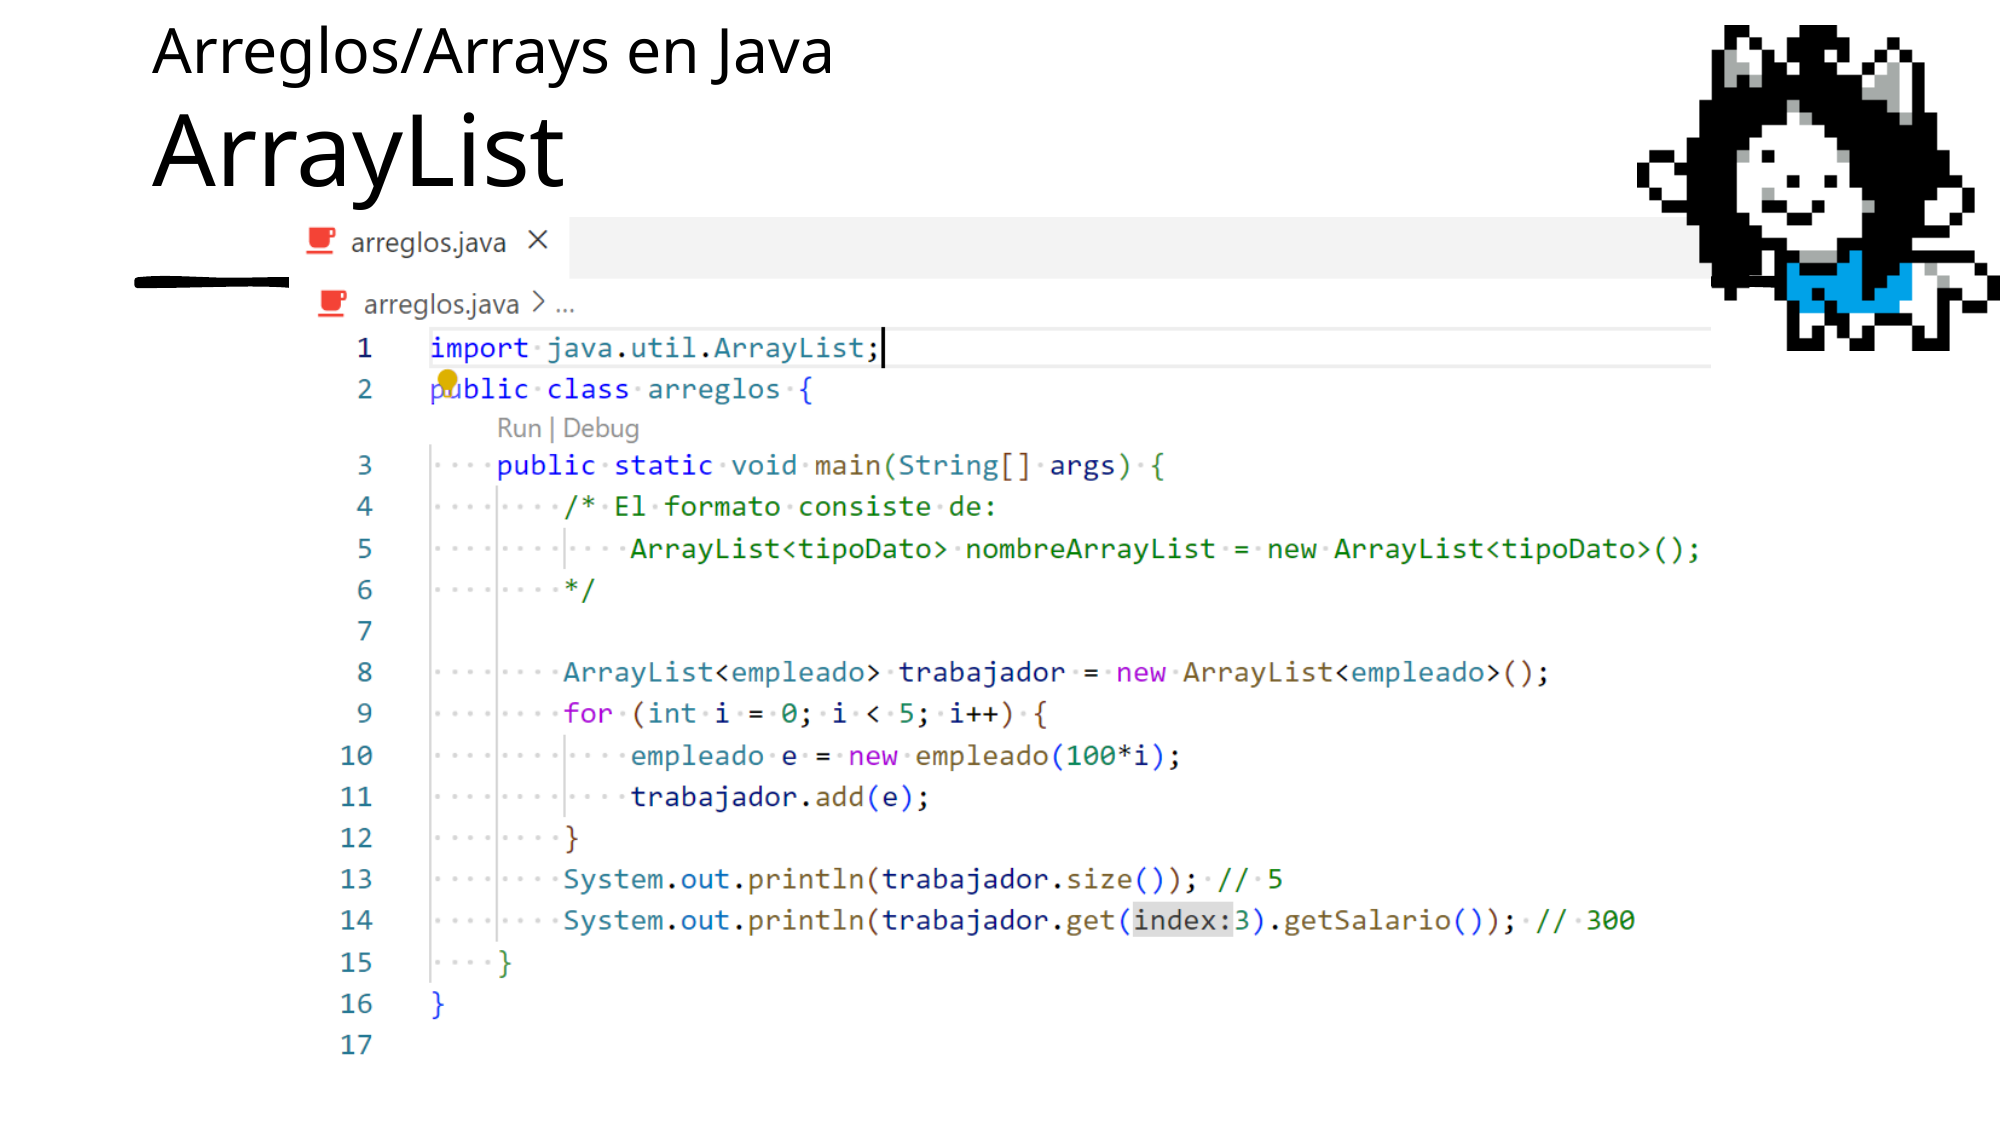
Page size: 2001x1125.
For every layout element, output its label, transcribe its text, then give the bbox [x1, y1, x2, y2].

title Arreglos/Arrays en Java ArrayList [137, 0, 1863, 218]
picture [1637, 25, 2000, 351]
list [289, 217, 1711, 1064]
